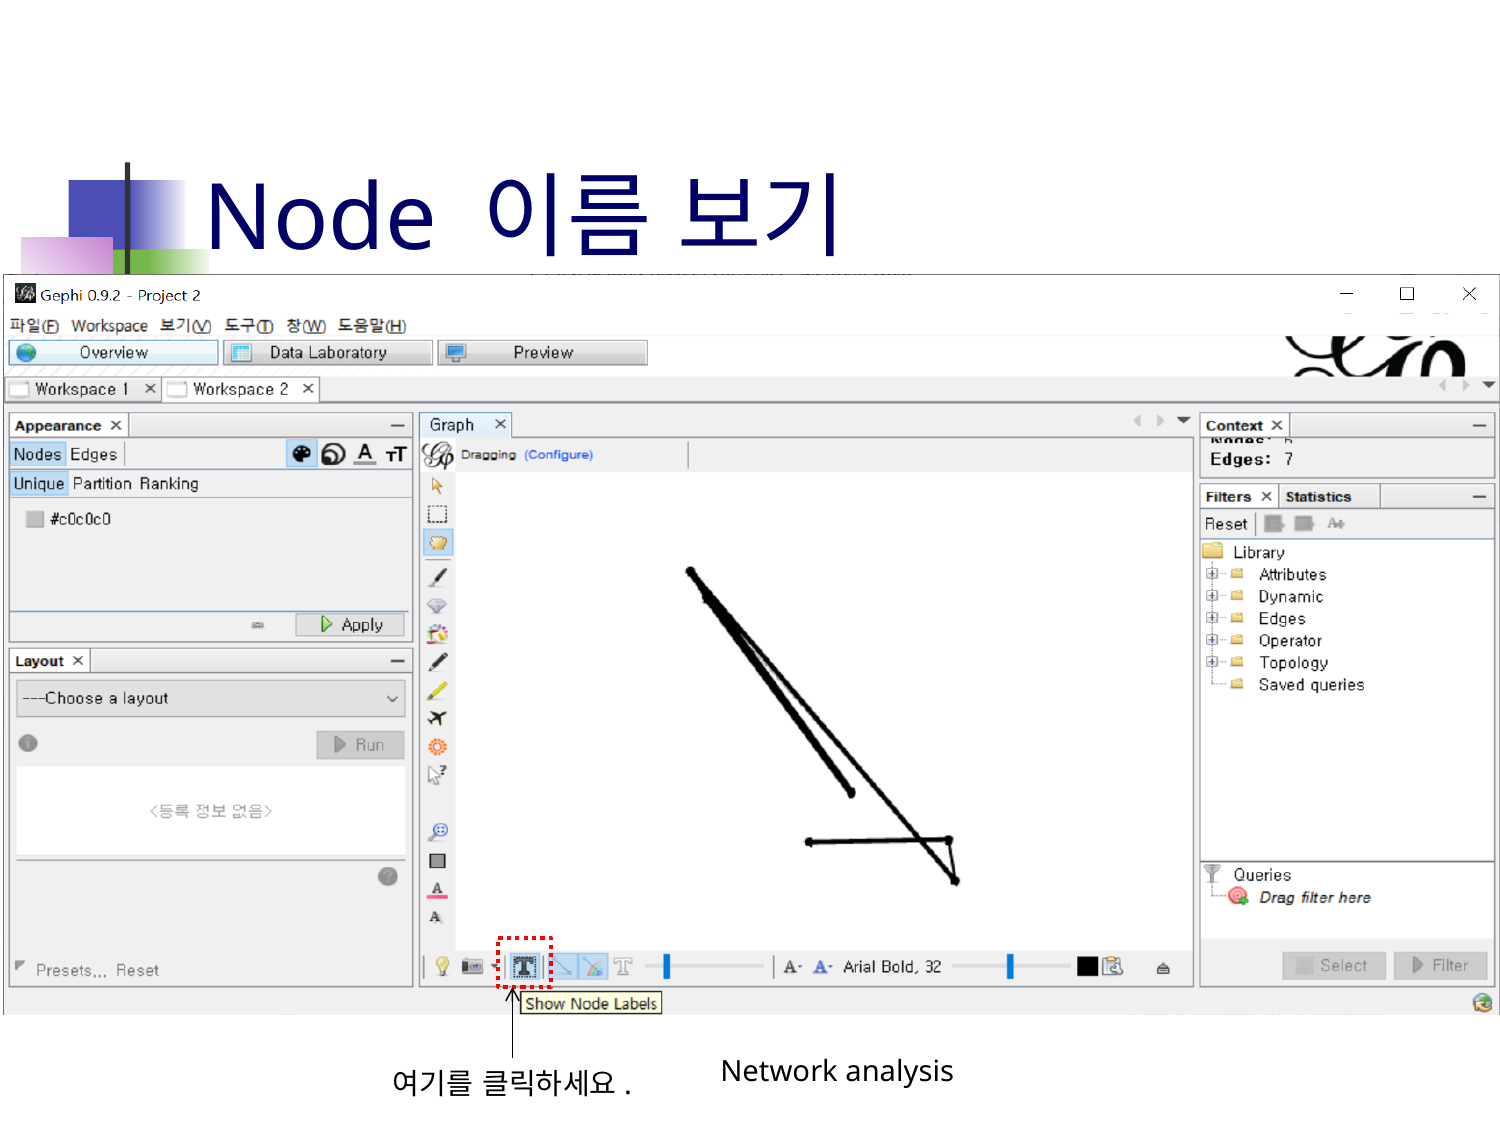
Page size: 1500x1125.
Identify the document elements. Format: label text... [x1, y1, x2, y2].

title Node 이름 보기 [188, 35, 1468, 273]
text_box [3, 274, 1500, 1098]
